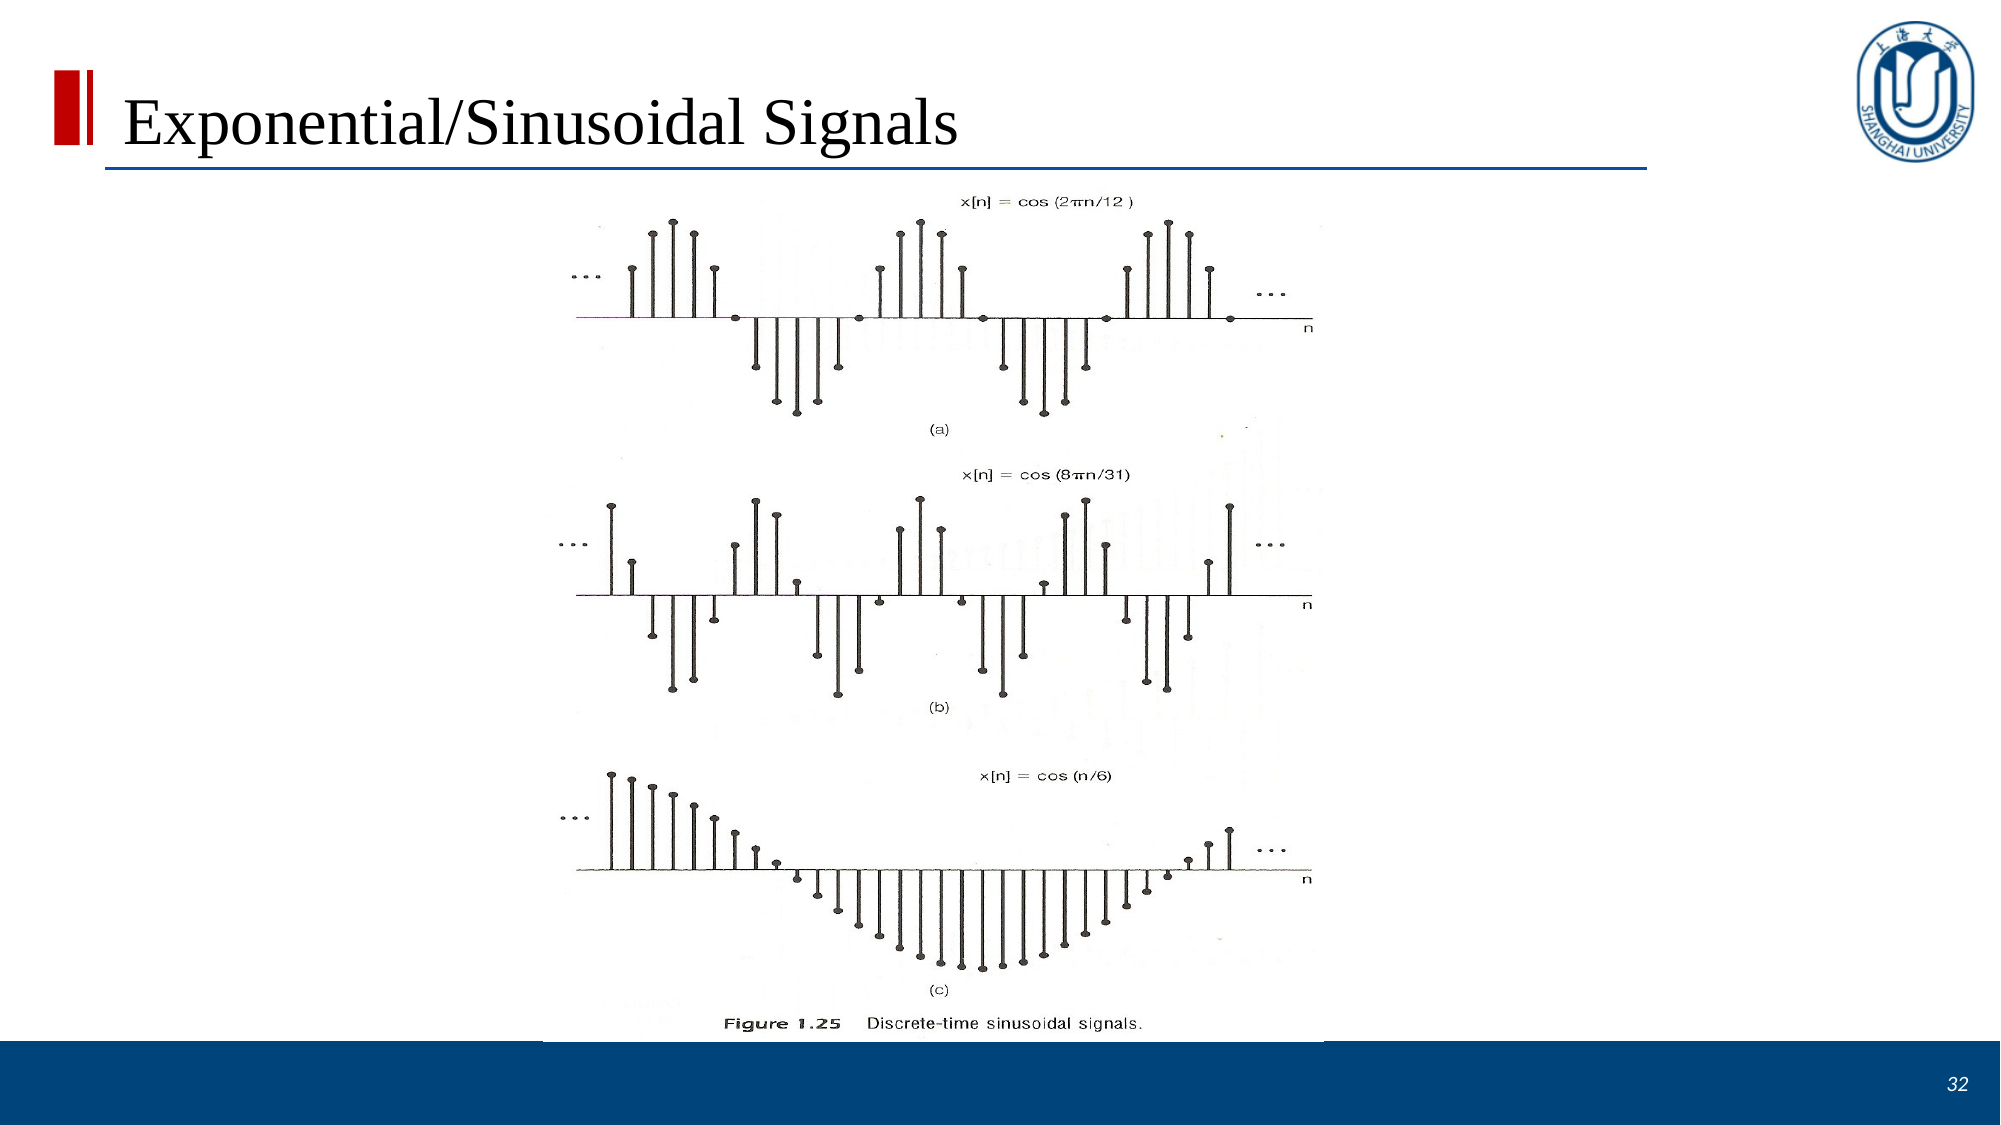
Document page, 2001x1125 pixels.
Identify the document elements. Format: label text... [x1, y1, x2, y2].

picture [542, 187, 1324, 1042]
slide_number 32 [1768, 1052, 1984, 1113]
picture [1855, 21, 1978, 163]
title Exponential/Sinusoidal Signals [108, 37, 1648, 167]
